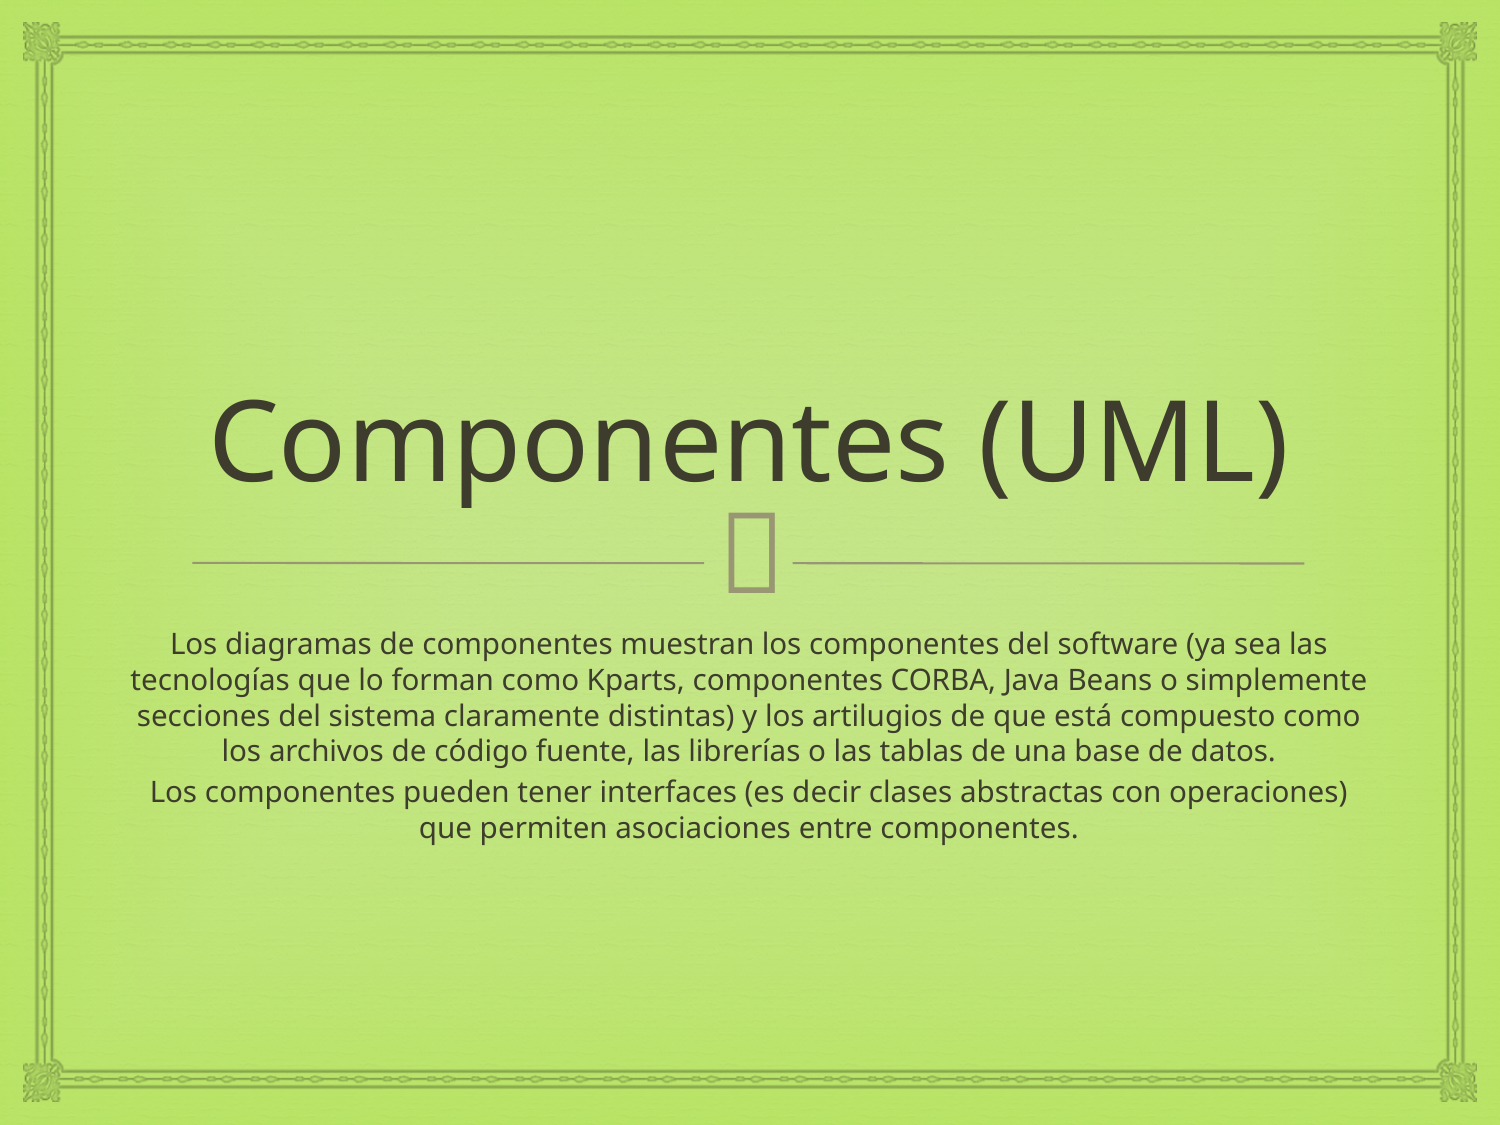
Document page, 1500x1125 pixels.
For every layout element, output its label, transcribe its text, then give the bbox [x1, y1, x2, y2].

picture [0, 0, 1500, 1125]
title Componentes (UML) [113, 197, 1386, 512]
list Los diagramas de componentes muestran los componentes del software (ya sea las tecnologías que lo forman como Kparts, componentes CORBA, Java Beans o simplemente secciones del sistema claramente distintas) y los artilugios de que está compuesto como los archivos de código fuente, las librerías o las tablas de una base de datos. Los componentes pueden tener interfaces (es decir clases abstractas con operaciones) que permiten asociaciones entre componentes. [114, 618, 1384, 865]
